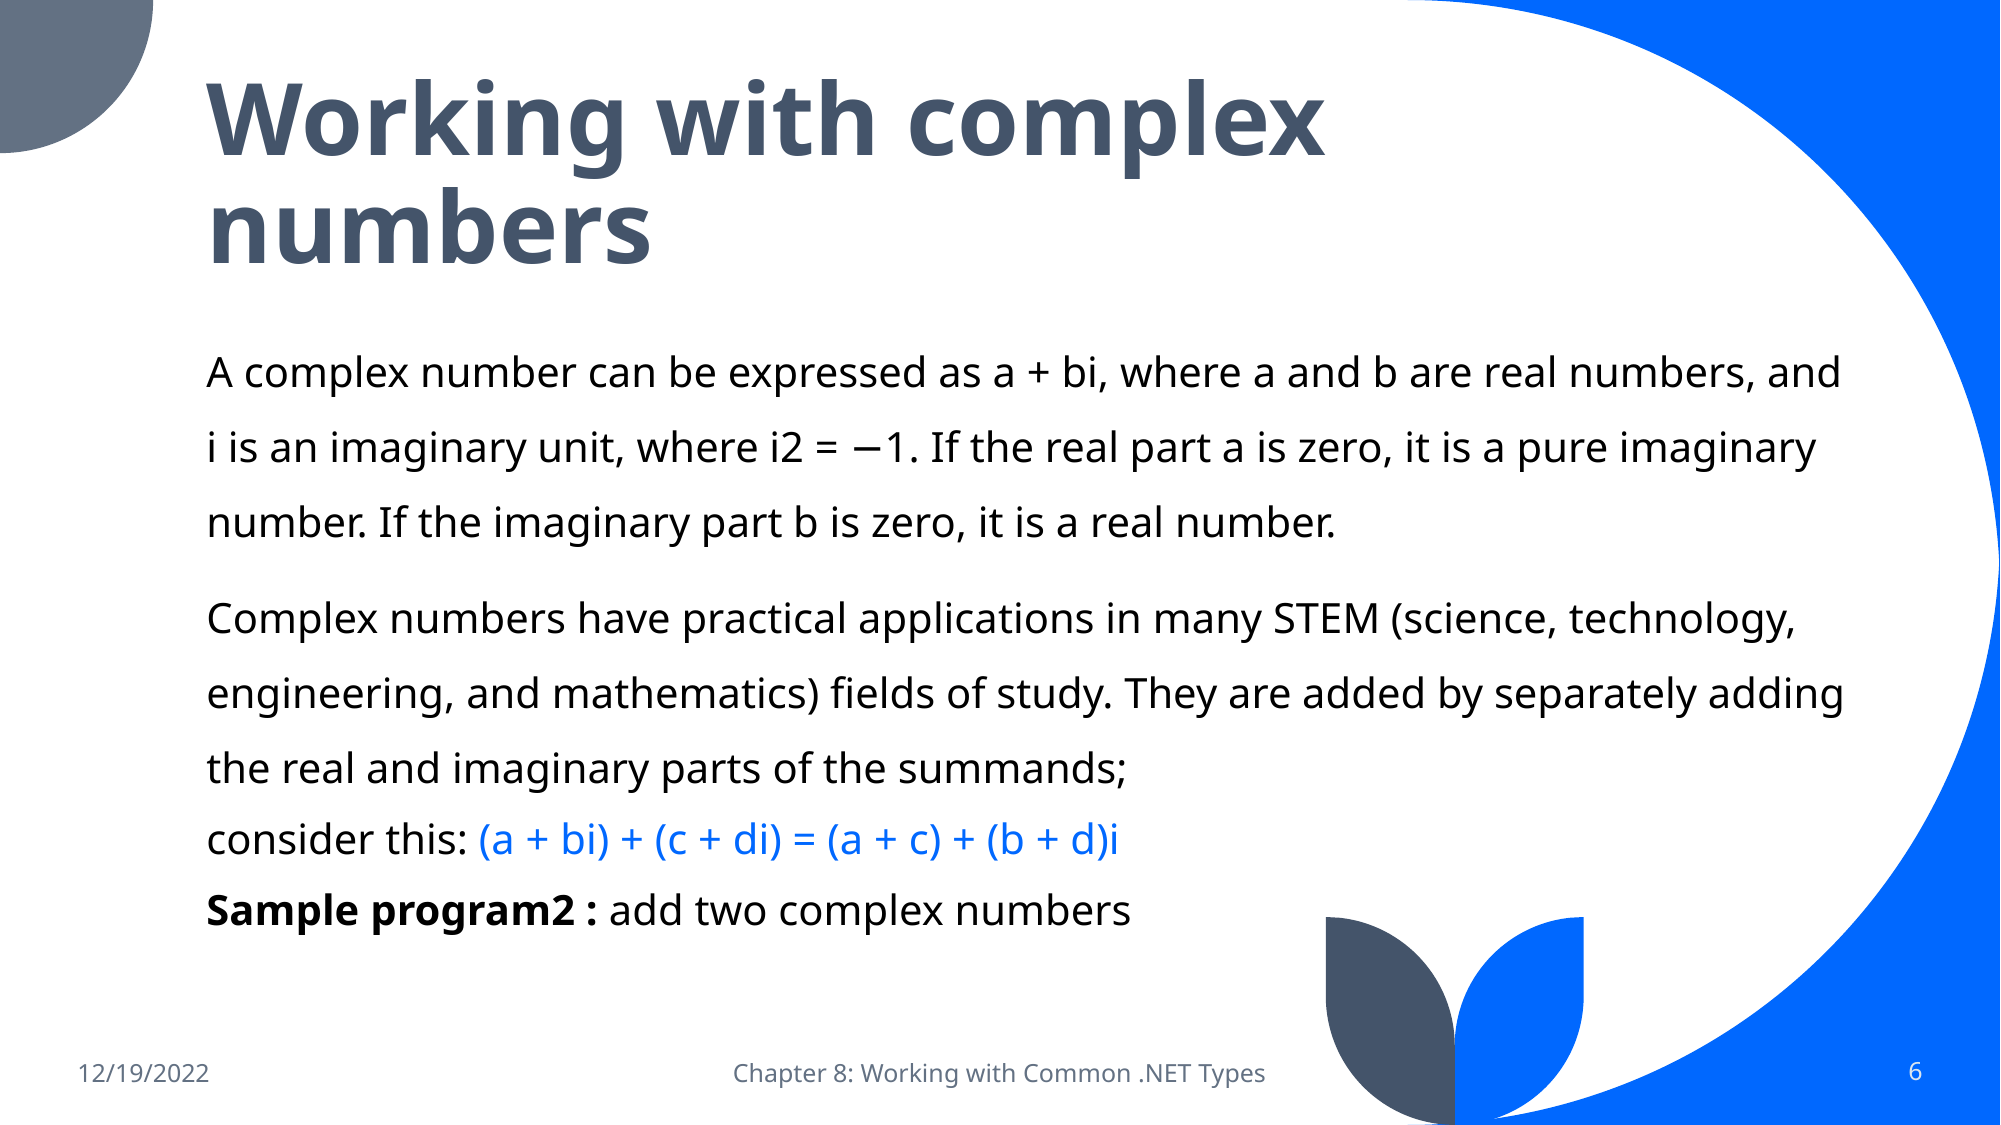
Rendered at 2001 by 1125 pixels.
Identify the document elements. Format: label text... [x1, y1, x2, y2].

slide_number 6 [1665, 1042, 1938, 1103]
title Working with complex numbers [191, 164, 1796, 293]
list A complex number can be expressed as a + bi, where a and b are real numbers, and i is an imaginary unit, where i2 = −1. If the real part a is zero, it is a pure imaginary number. If the imaginary part b is zero, it is a real number. Complex numbers have practical applications in many STEM (science, technology, engineering, and mathematics) fields of study. They are added by separately adding the real and imaginary parts of the summands; consider this: (a + bi) + (c + di) = (a + c) + (b + d)i Sample program2 : add two complex numbers [191, 313, 1863, 977]
footer Chapter 8: Working with Common .NET Types [662, 1042, 1338, 1103]
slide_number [62, 1042, 513, 1103]
